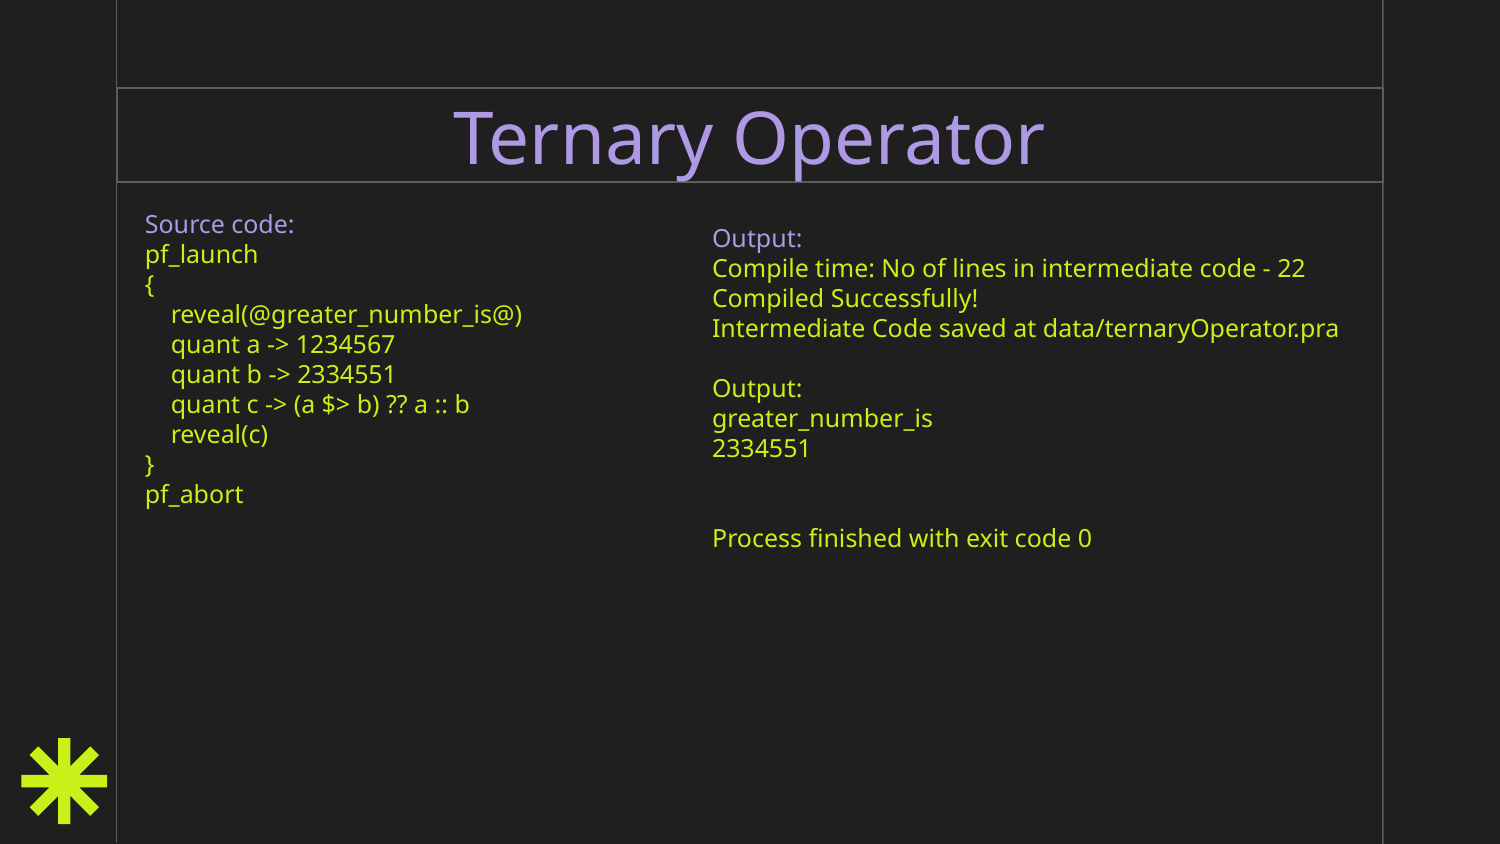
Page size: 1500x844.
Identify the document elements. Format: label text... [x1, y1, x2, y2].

title Ternary Operator [116, 87, 1384, 183]
text_box Source code: pf_launch { reveal(@greater_number_is@) quant a -> 1234567 quant b -> 2334551 quant c -> (a $> b) ?? a :: b reveal(c) } pf_abort [129, 193, 668, 594]
text_box Output: Compile time: No of lines in intermediate code - 22 Compiled Successfully! Intermediate Code saved at data/ternaryOperator.pra Output: greater_number_is 2334551 Process finished with exit code 0 [697, 207, 1393, 643]
